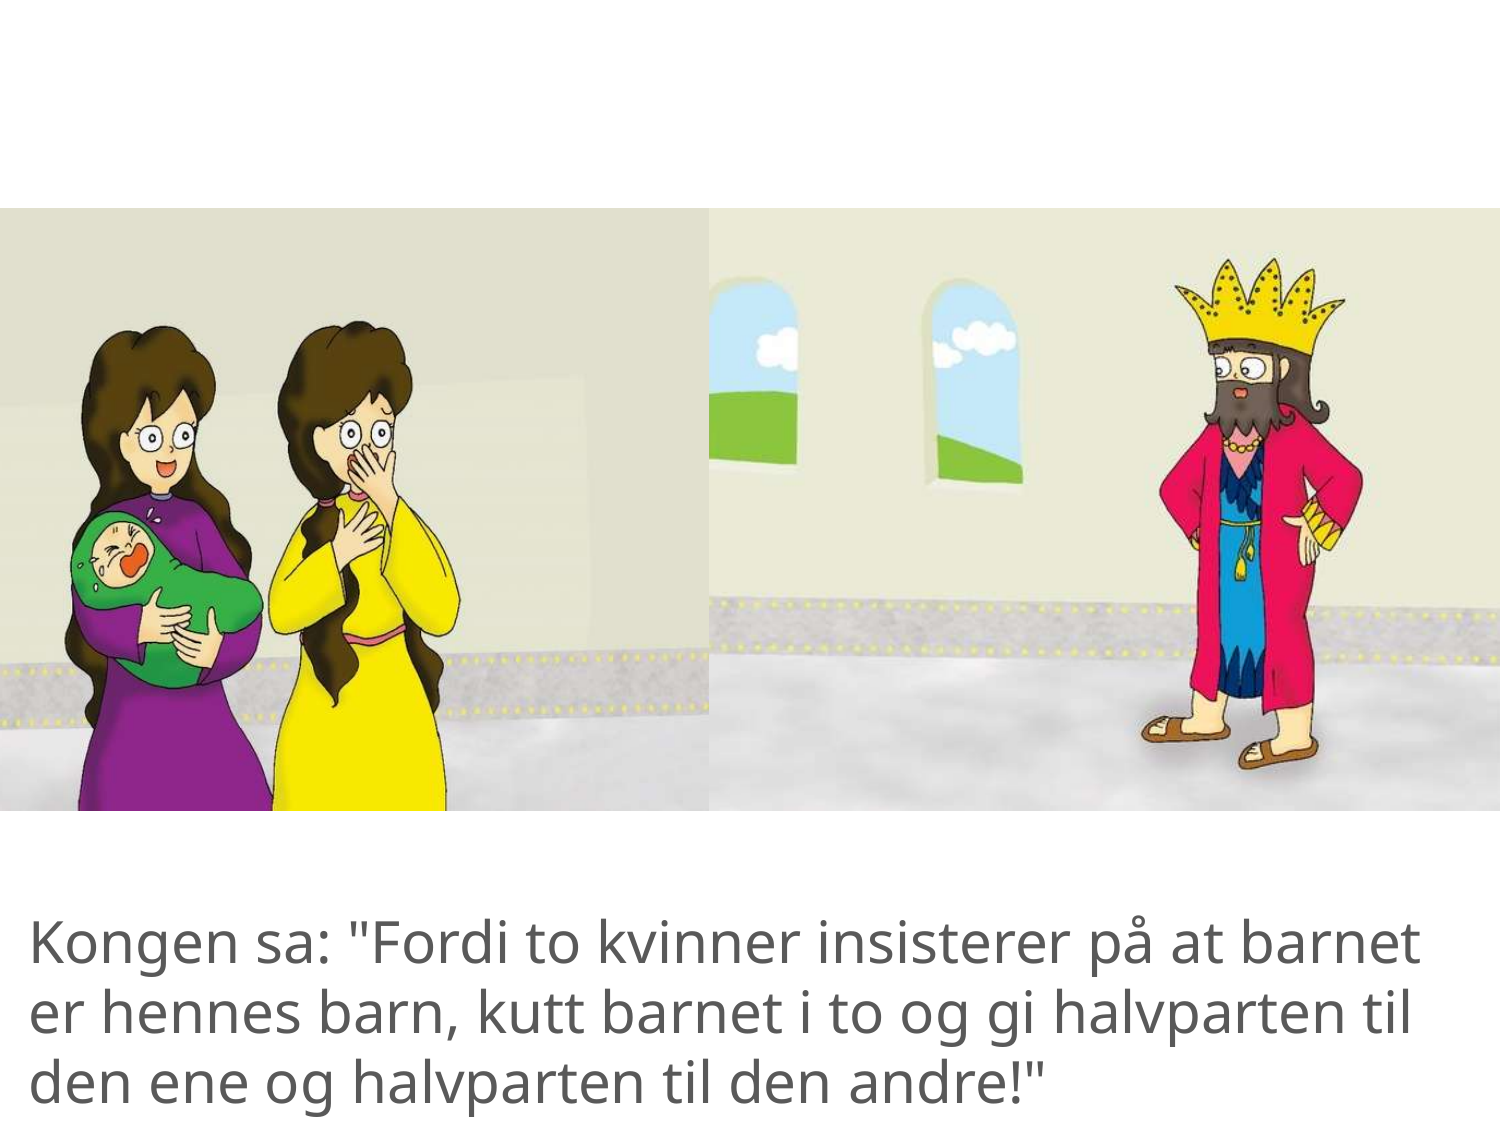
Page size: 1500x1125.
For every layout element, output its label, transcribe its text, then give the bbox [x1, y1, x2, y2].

text_box Kongen sa: "Fordi to kvinner insisterer på at barnet er hennes barn, kutt barnet i to og gi halvparten til den ene og halvparten til den andre!" [13, 897, 1499, 1123]
picture [0, 207, 1500, 811]
